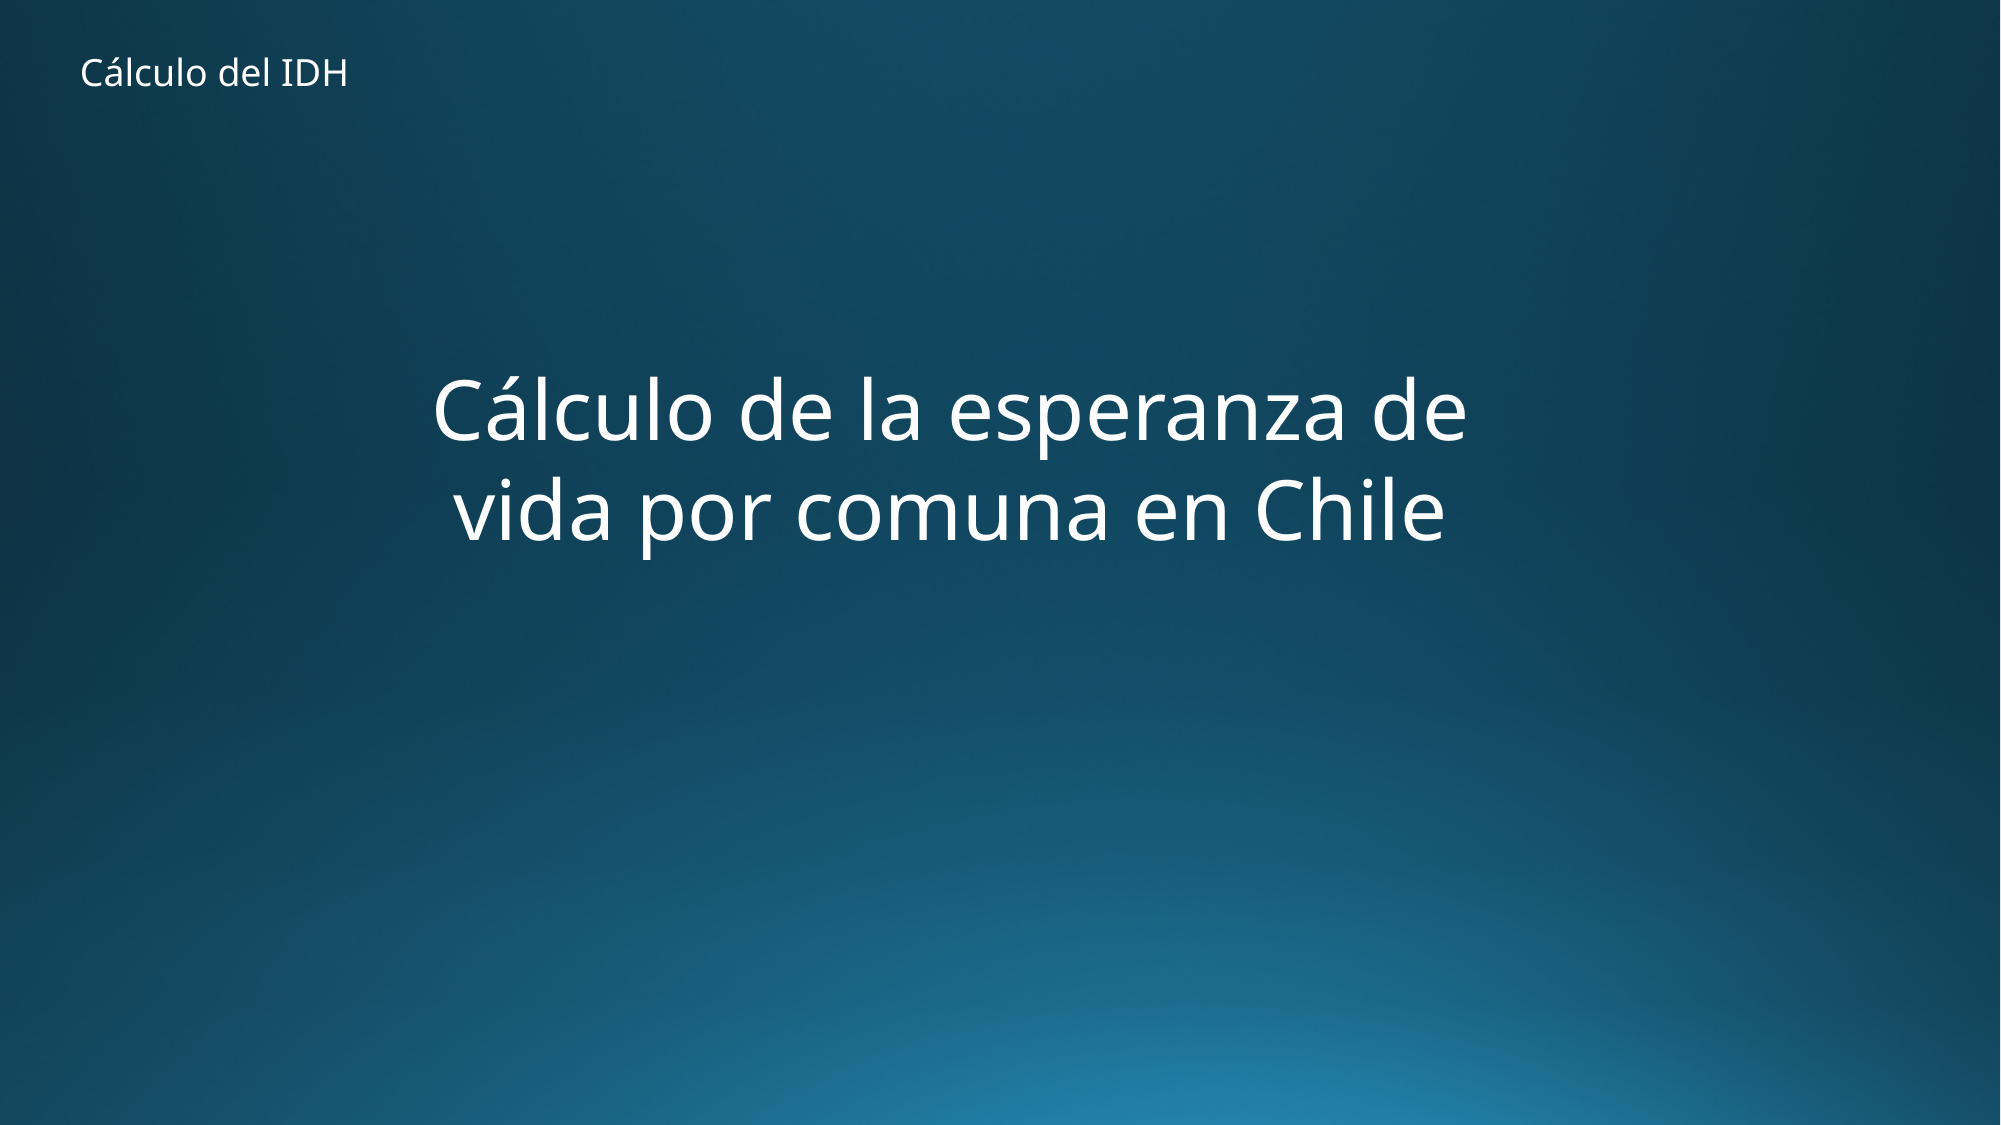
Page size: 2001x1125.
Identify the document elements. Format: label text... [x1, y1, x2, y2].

picture [0, 0, 2001, 1125]
text_box Cálculo del IDH [65, 41, 1065, 101]
text_box Cálculo de la esperanza de vida por comuna en Chile [396, 349, 1506, 565]
